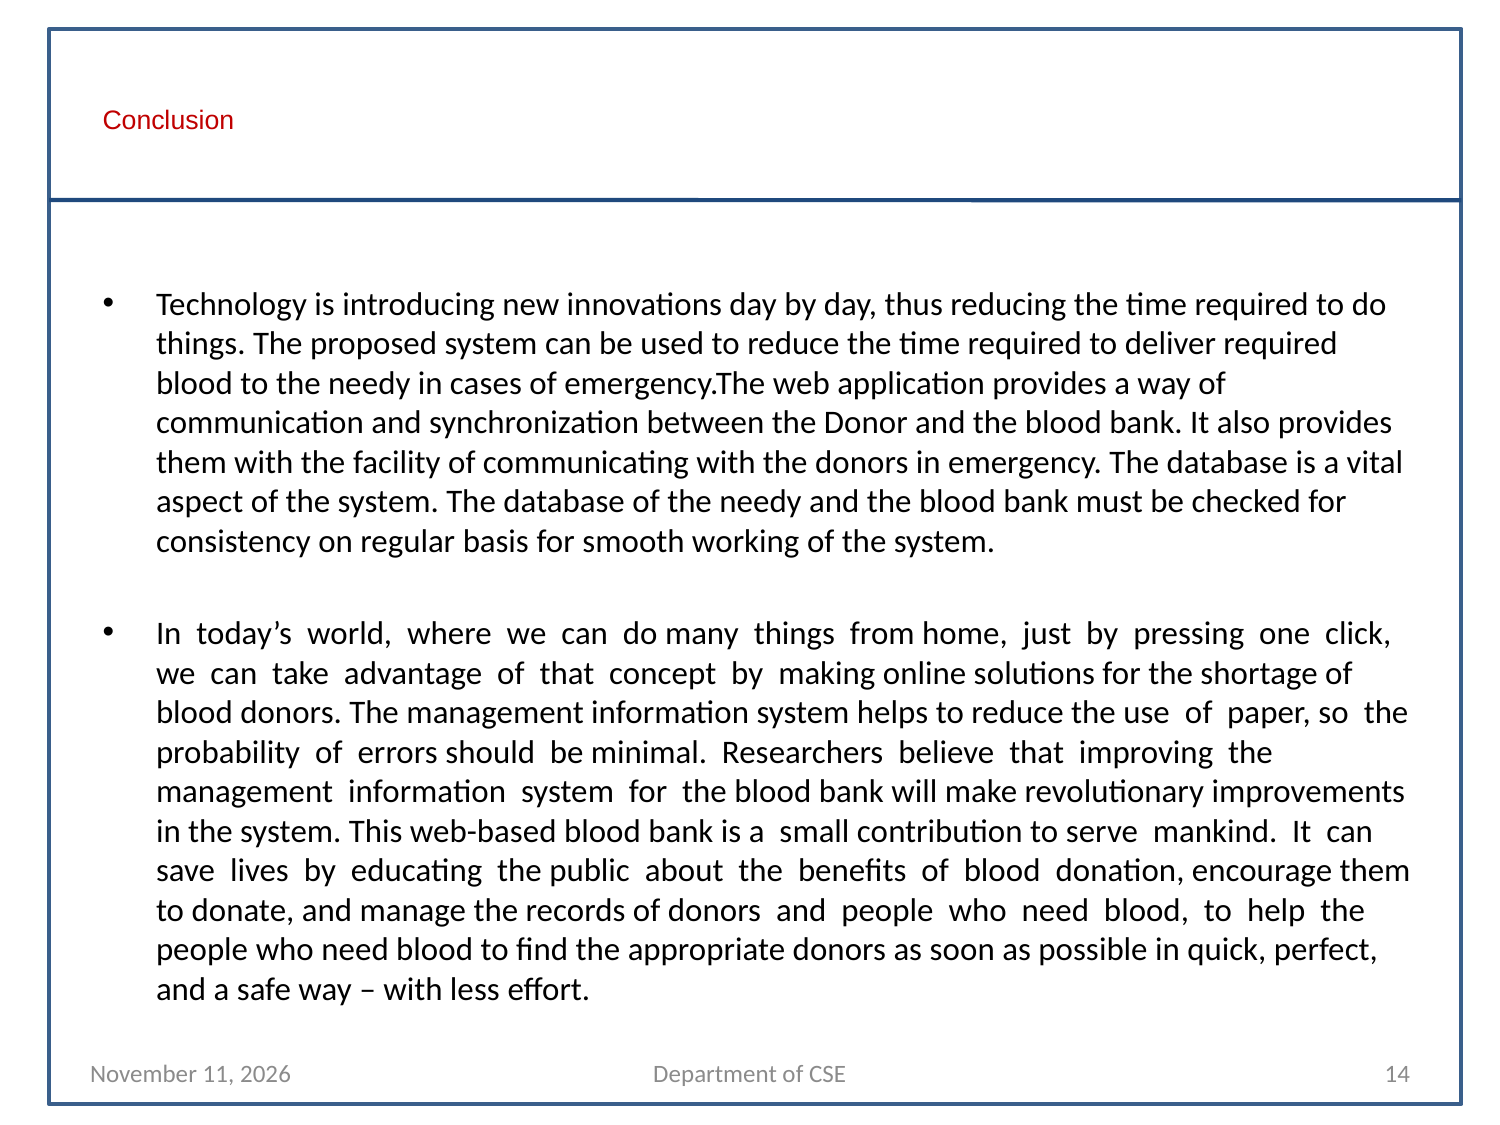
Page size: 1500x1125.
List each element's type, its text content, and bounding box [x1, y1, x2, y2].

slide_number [75, 1042, 425, 1103]
slide_number 14 [1074, 1042, 1425, 1103]
list Technology is introducing new innovations day by day, thus reducing the time required to do things. The proposed system can be used to reduce the time required to deliver required blood to the needy in cases of emergency.The web application provides a way of communication and synchronization between the Donor and the blood bank. It also provides them with the facility of communicating with the donors in emergency. The database is a vital aspect of the system. The database of the needy and the blood bank must be checked for consistency on regular basis for smooth working of the system. In today’s world, where we can do many things from home, just by pressing one click, we can take advantage of that concept by making online solutions for the shortage of blood donors. The management information system helps to reduce the use of paper, so the probability of errors should be minimal. Researchers believe that improving the management information system for the blood bank will make revolutionary improvements in the system. This web-based blood bank is a small contribution to serve mankind. It can save lives by educating the public about the benefits of blood donation, encourage them to donate, and manage the records of donors and people who need blood, to help the people who need blood to find the appropriate donors as soon as possible in quick, perfect, and a safe way ‒ with less effort. [87, 275, 1438, 1018]
footer Department of CSE [512, 1042, 988, 1103]
title Conclusion [87, 62, 1438, 175]
